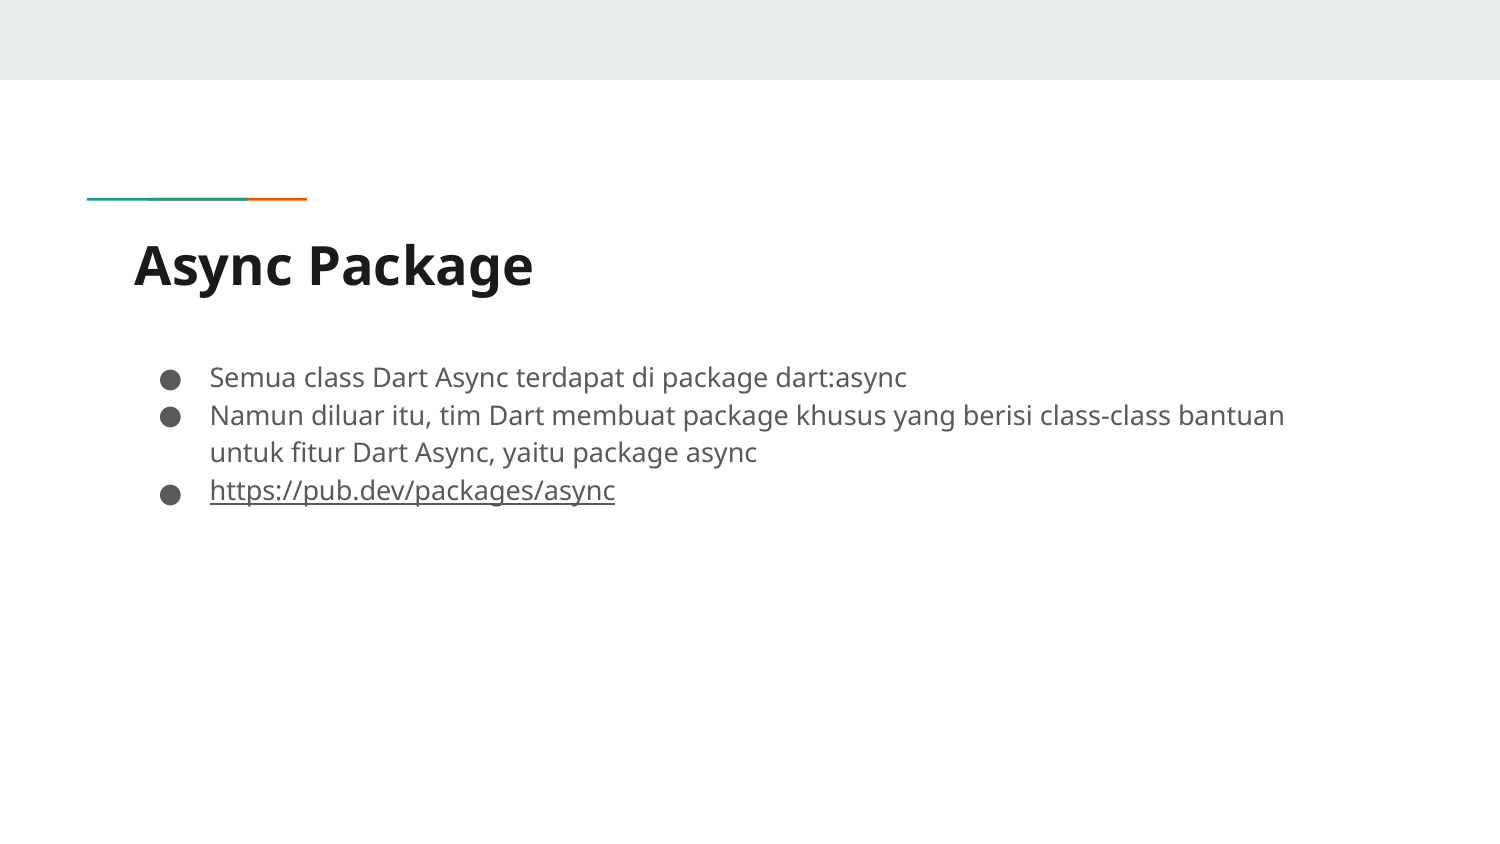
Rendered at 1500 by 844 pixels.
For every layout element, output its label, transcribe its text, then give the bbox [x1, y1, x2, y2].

title Async Package [119, 216, 1381, 305]
list Semua class Dart Async terdapat di package dart:async Namun diluar itu, tim Dart membuat package khusus yang berisi class-class bantuan untuk fitur Dart Async, yaitu package async https://pub.dev/packages/async [119, 341, 1381, 712]
